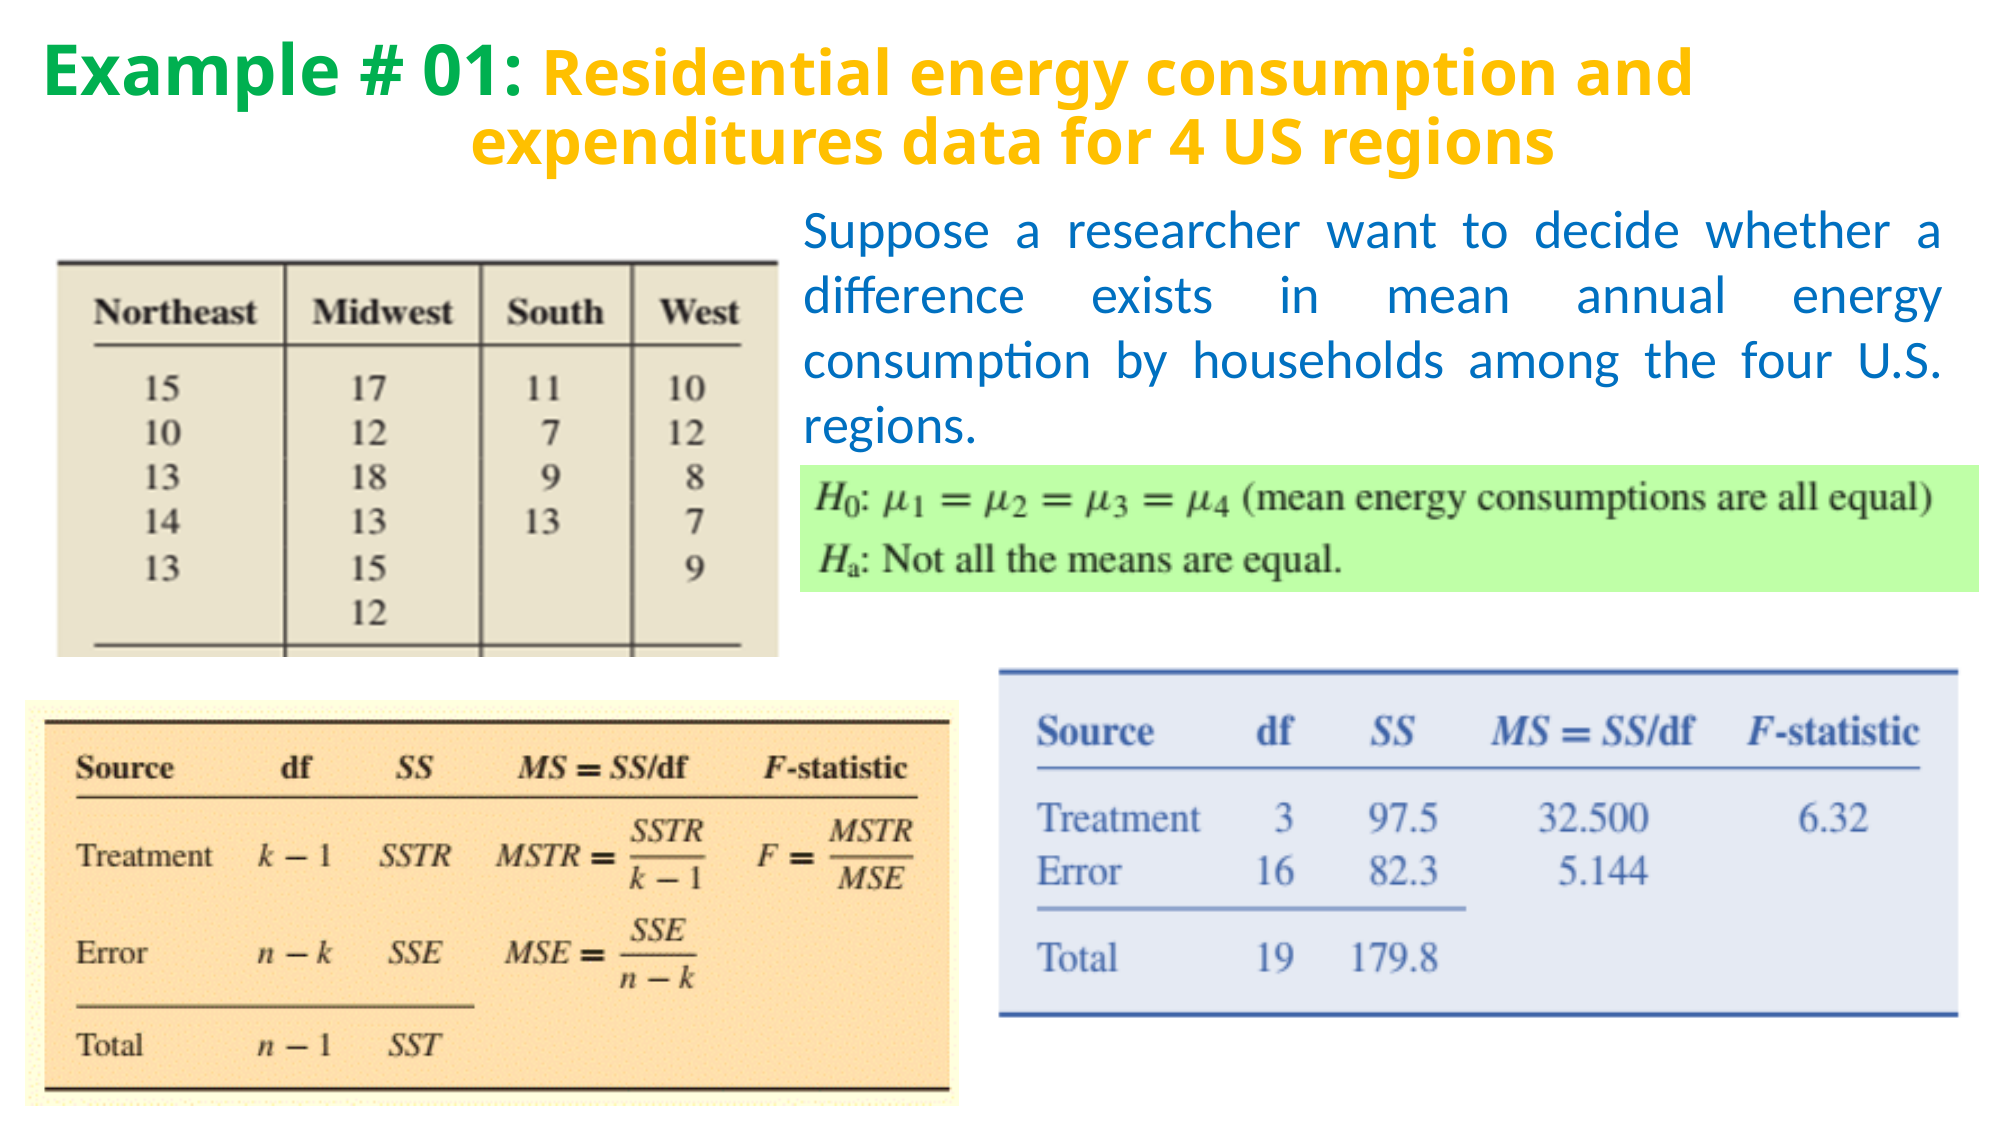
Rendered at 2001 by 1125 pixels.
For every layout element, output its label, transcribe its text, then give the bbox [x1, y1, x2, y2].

title Example # 01: Residential energy consumption and expenditures data for 4 US regions [25, 25, 1756, 187]
picture [34, 245, 1979, 657]
picture [25, 700, 959, 1106]
text_box Suppose a researcher want to decide whether a difference exists in mean annual energy consumption by households among the four U.S. regions. [789, 186, 1960, 462]
picture [977, 654, 1979, 1042]
